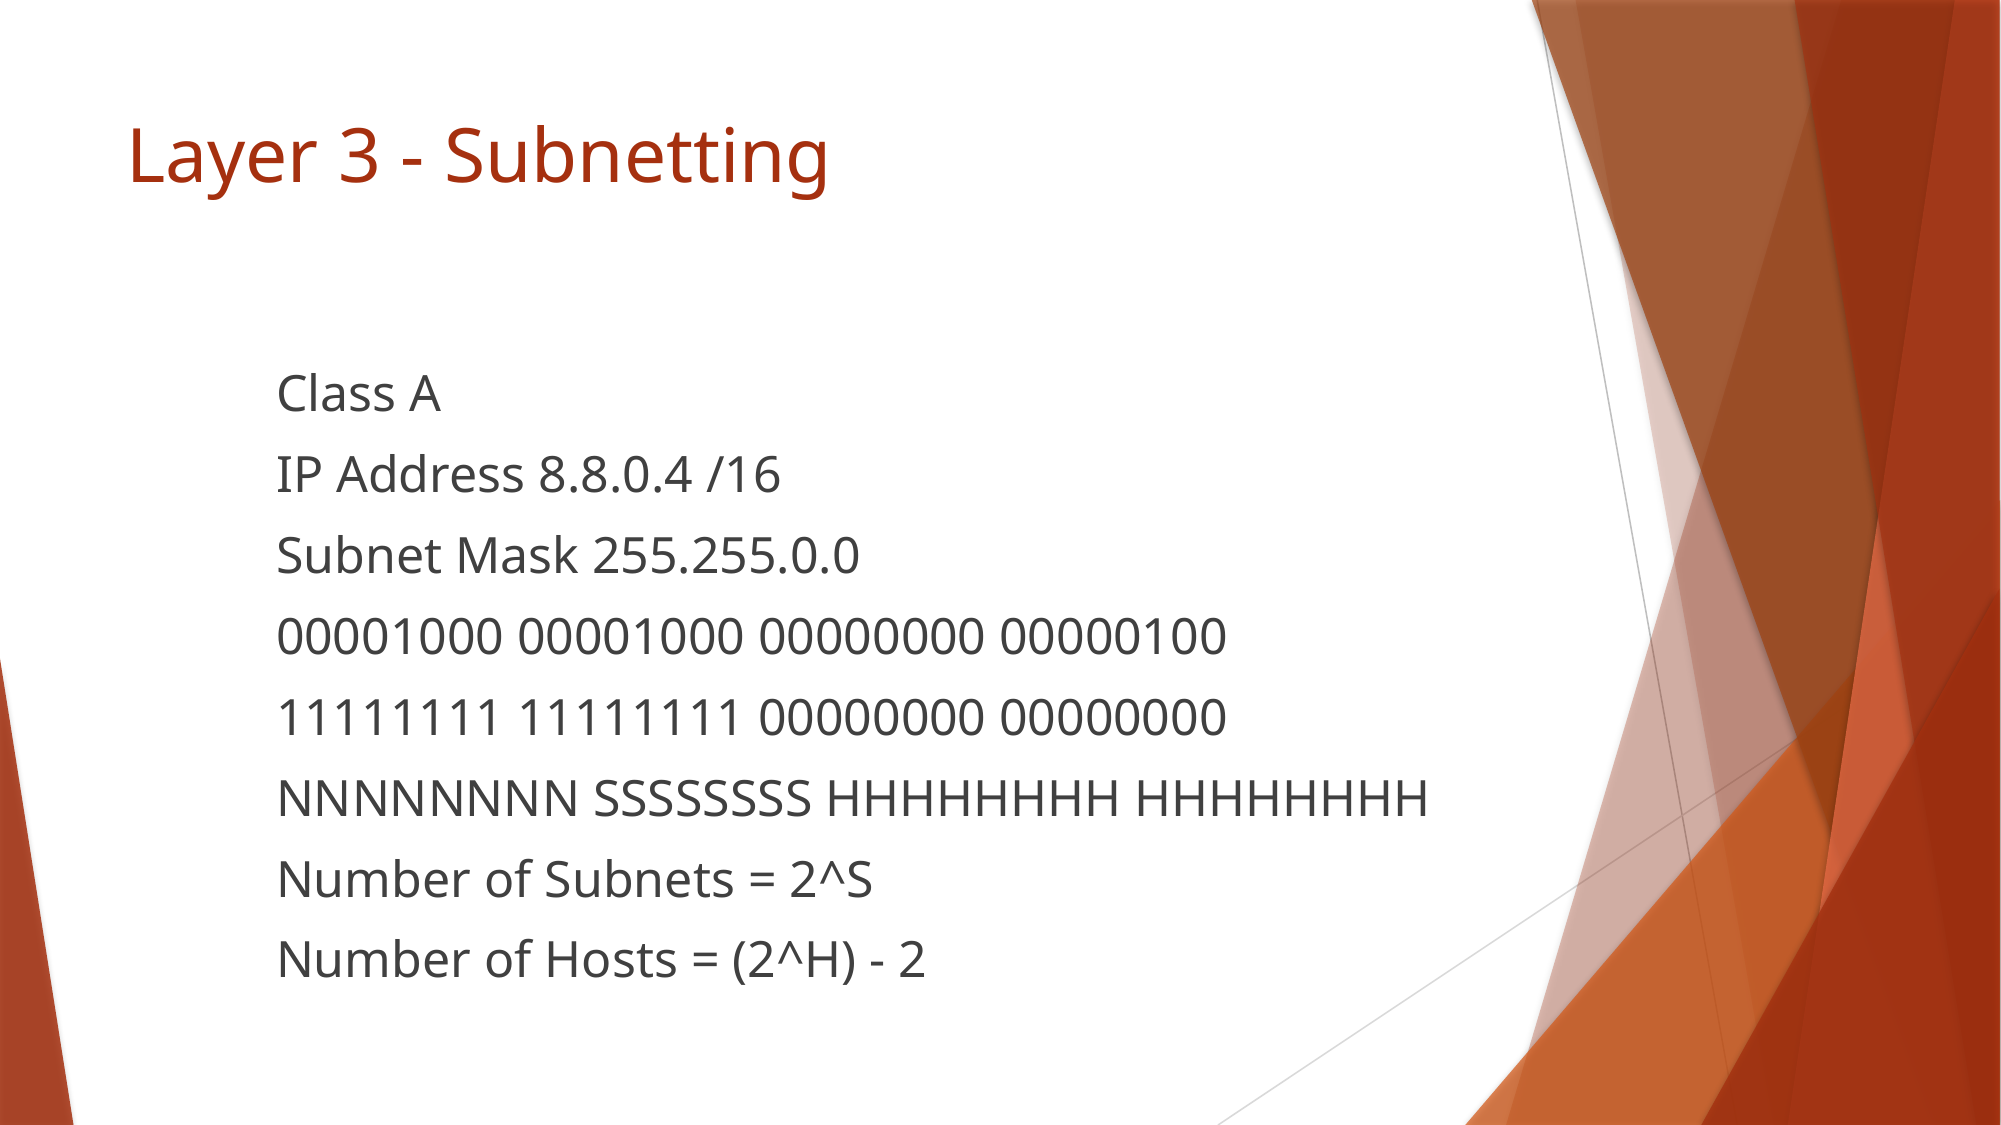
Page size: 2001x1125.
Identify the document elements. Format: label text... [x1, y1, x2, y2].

title Layer 3 - Subnetting [111, 99, 1522, 317]
list Class A IP Address 8.8.0.4 /16 Subnet Mask 255.255.0.0 00001000 00001000 00000000 00000100 11111111 11111111 00000000 00000000 NNNNNNNN SSSSSSSS HHHHHHHH HHHHHHHH Number of Subnets = 2^S Number of Hosts = (2^H) - 2 [111, 354, 1569, 992]
